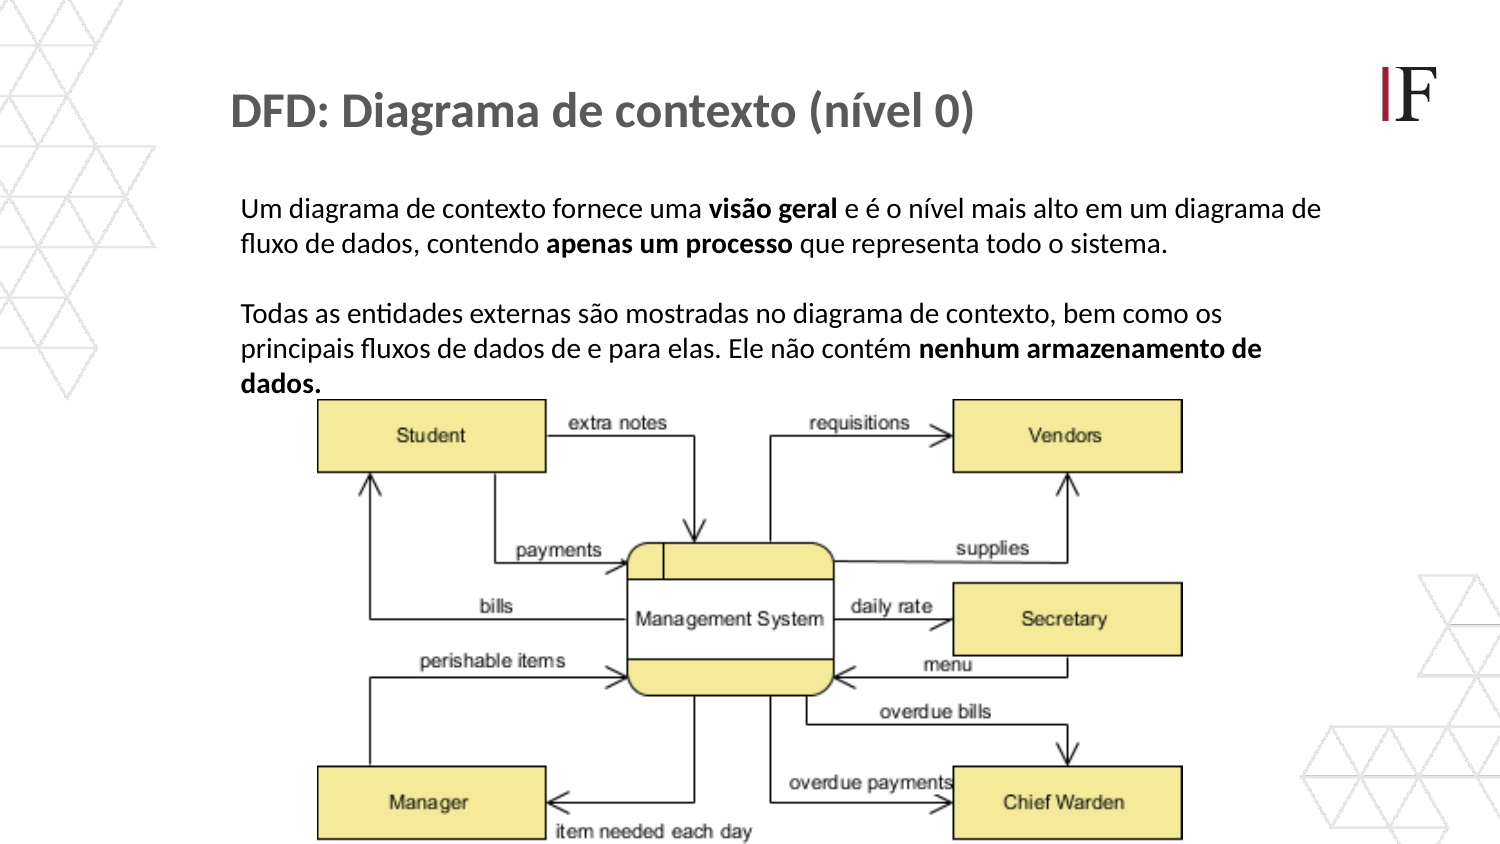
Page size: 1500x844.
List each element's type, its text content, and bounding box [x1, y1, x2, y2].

text_box Um diagrama de contexto fornece uma visão geral e é o nível mais alto em um diagrama de fluxo de dados, contendo apenas um processo que representa todo o sistema. Todas as entidades externas são mostradas no diagrama de contexto, bem como os principais fluxos de dados de e para elas. Ele não contém nenhum armazenamento de dados. [225, 174, 1356, 415]
text_box DFD: Diagrama de contexto (nível 0) [219, 72, 1158, 144]
picture [0, 0, 1500, 844]
